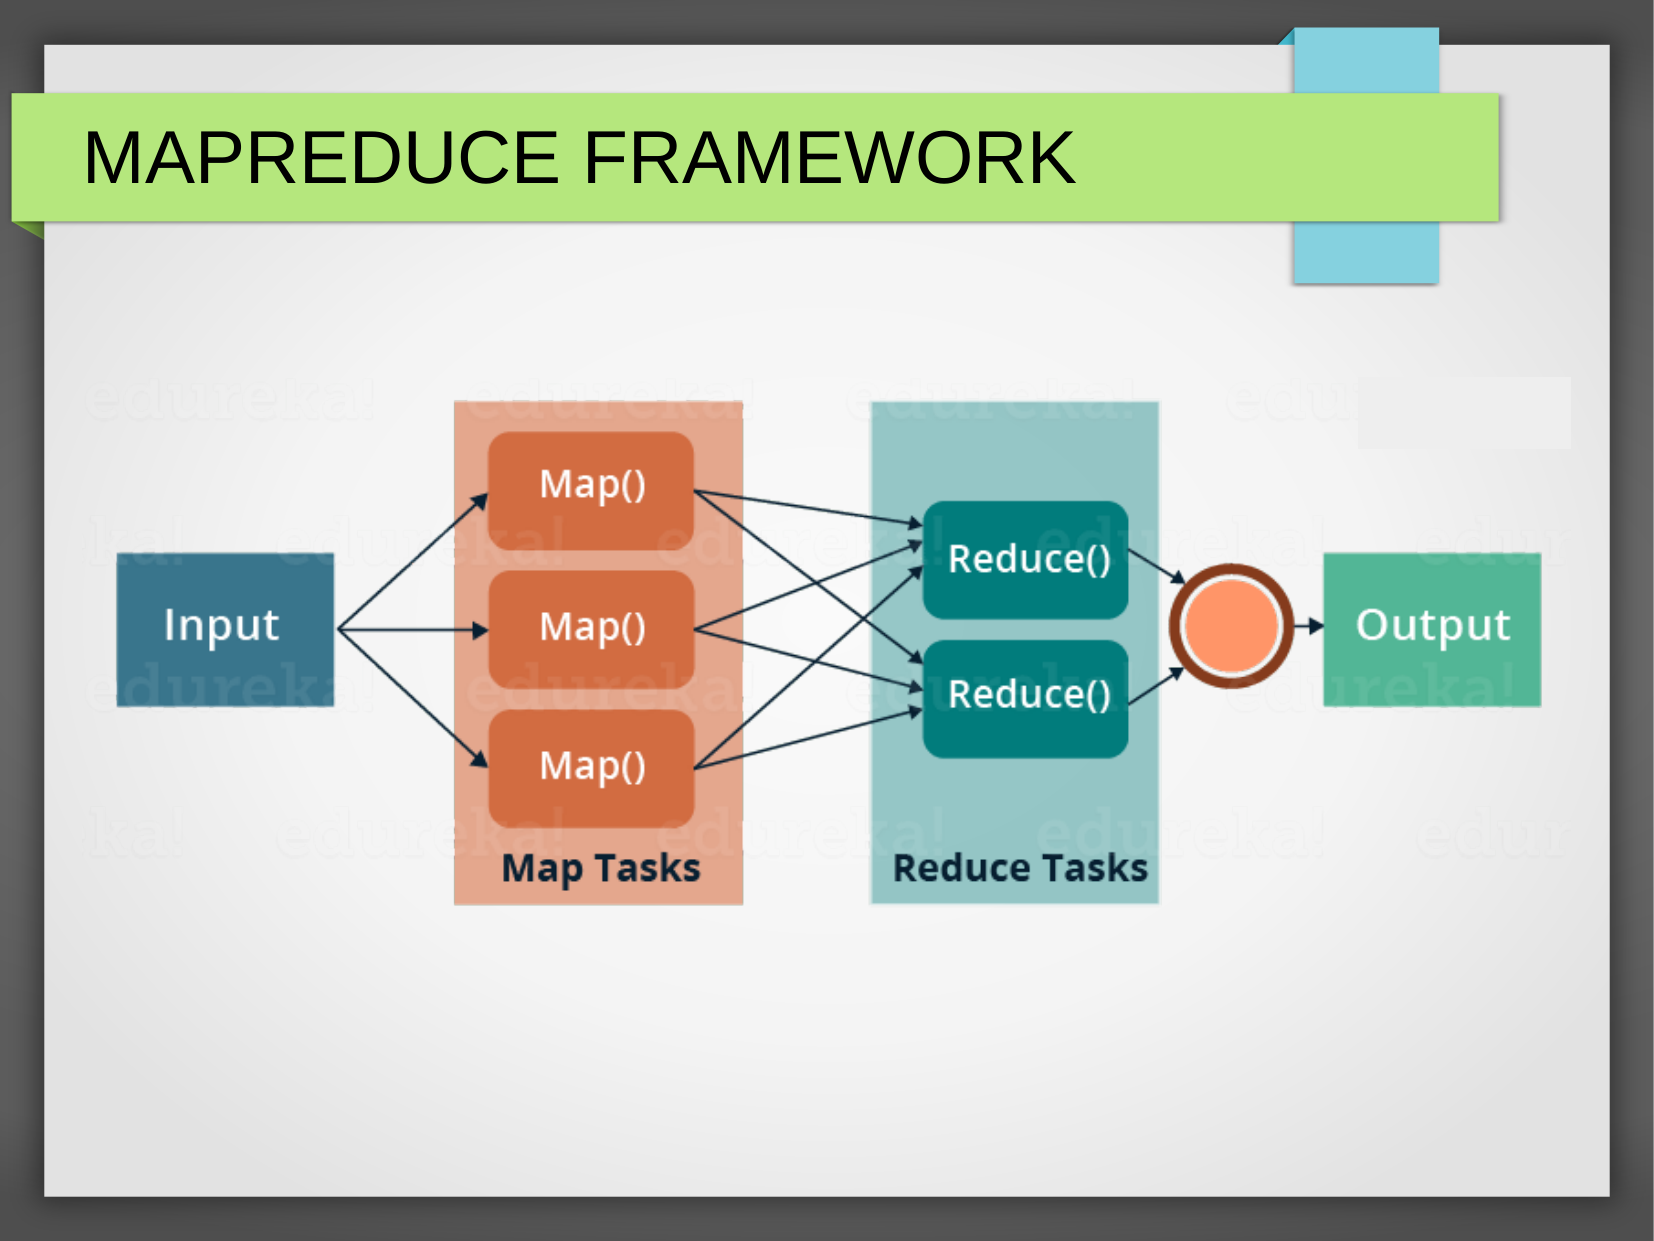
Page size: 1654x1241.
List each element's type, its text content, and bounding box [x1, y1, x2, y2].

picture [0, 0, 1654, 1241]
text_box MAPREDUCE FRAMEWORK [82, 108, 1264, 199]
